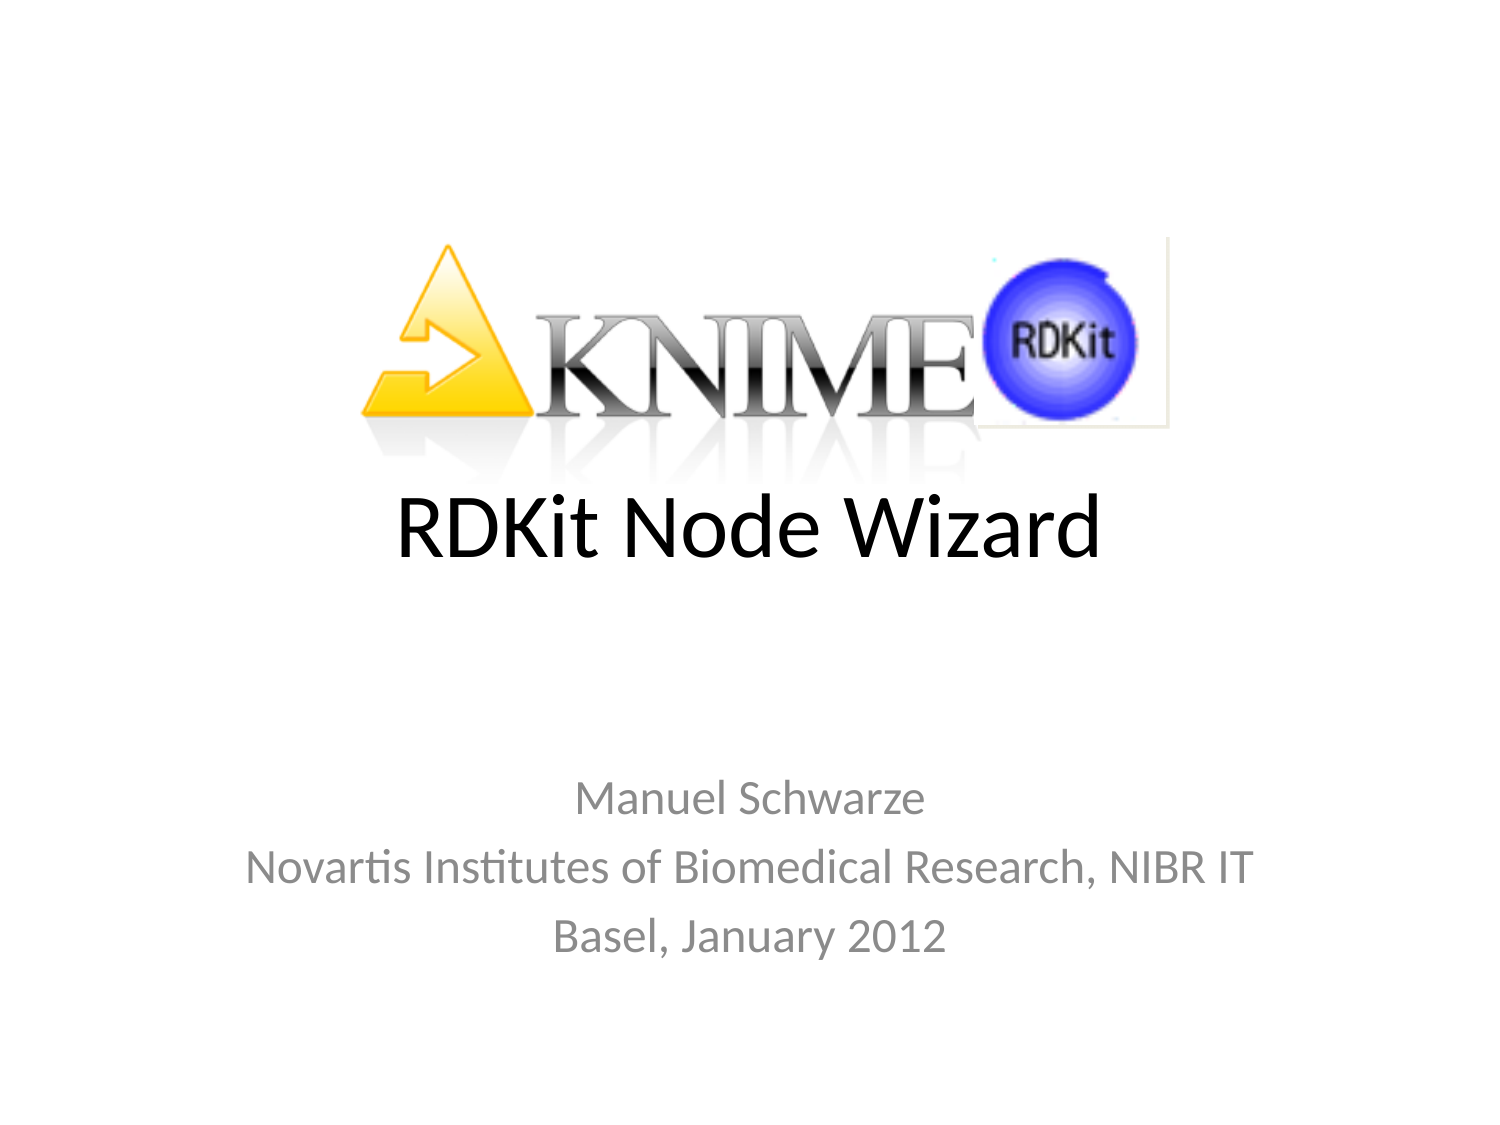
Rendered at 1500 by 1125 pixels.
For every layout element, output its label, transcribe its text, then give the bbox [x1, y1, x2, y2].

title RDKit Node Wizard [112, 400, 1388, 642]
picture [342, 233, 1166, 485]
subtitle Manuel Schwarze Novartis Institutes of Biomedical Research, NIBR IT Basel, January 2012 [225, 688, 1275, 976]
